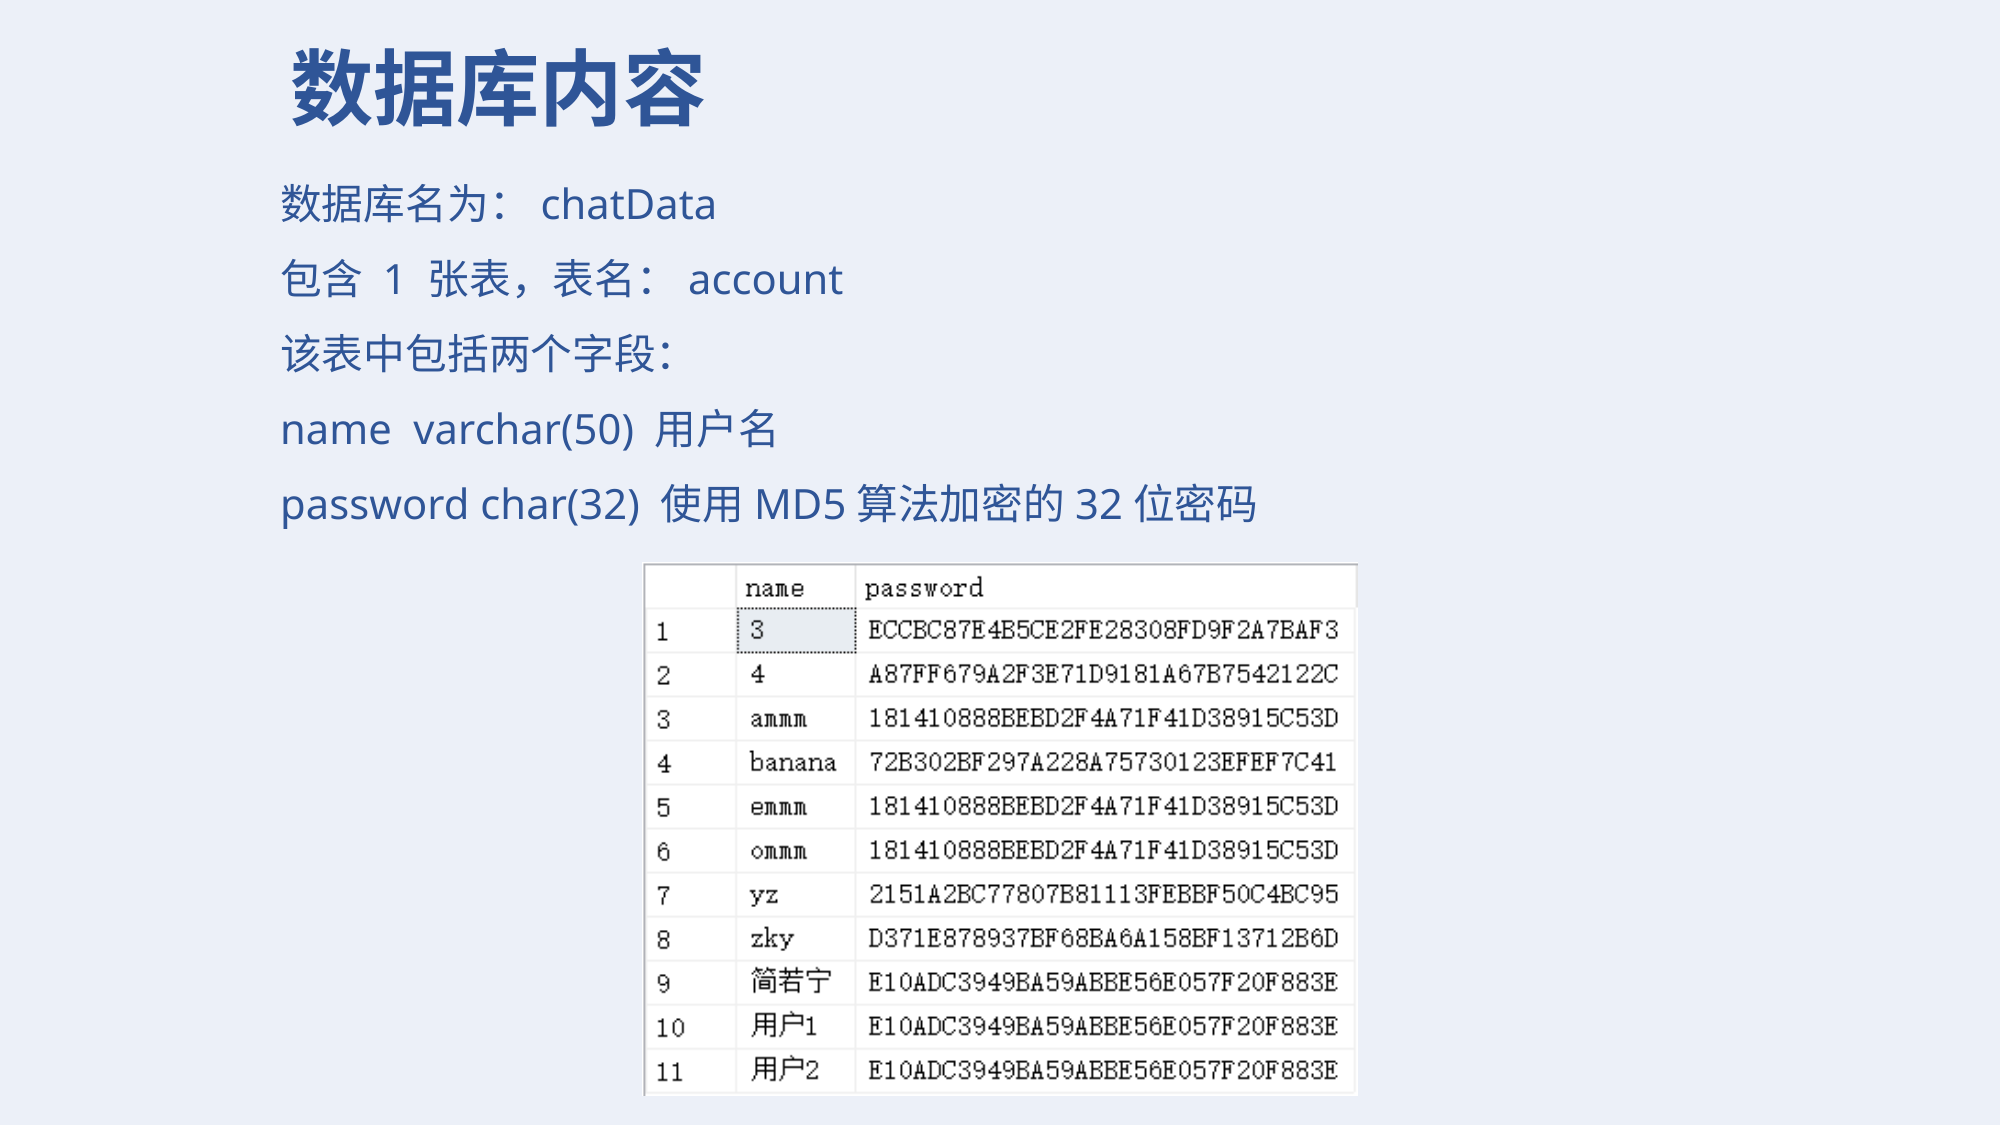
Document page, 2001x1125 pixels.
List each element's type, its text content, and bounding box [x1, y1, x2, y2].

text_box 数据库名为：chatData 包含 1 张表，表名：account 该表中包括两个字段： name varchar(50) 用户名 password char(32) 使用MD5算法加密的32位密码 [265, 145, 1274, 535]
text_box 数据库内容 [275, 29, 722, 144]
picture [642, 562, 1358, 1096]
